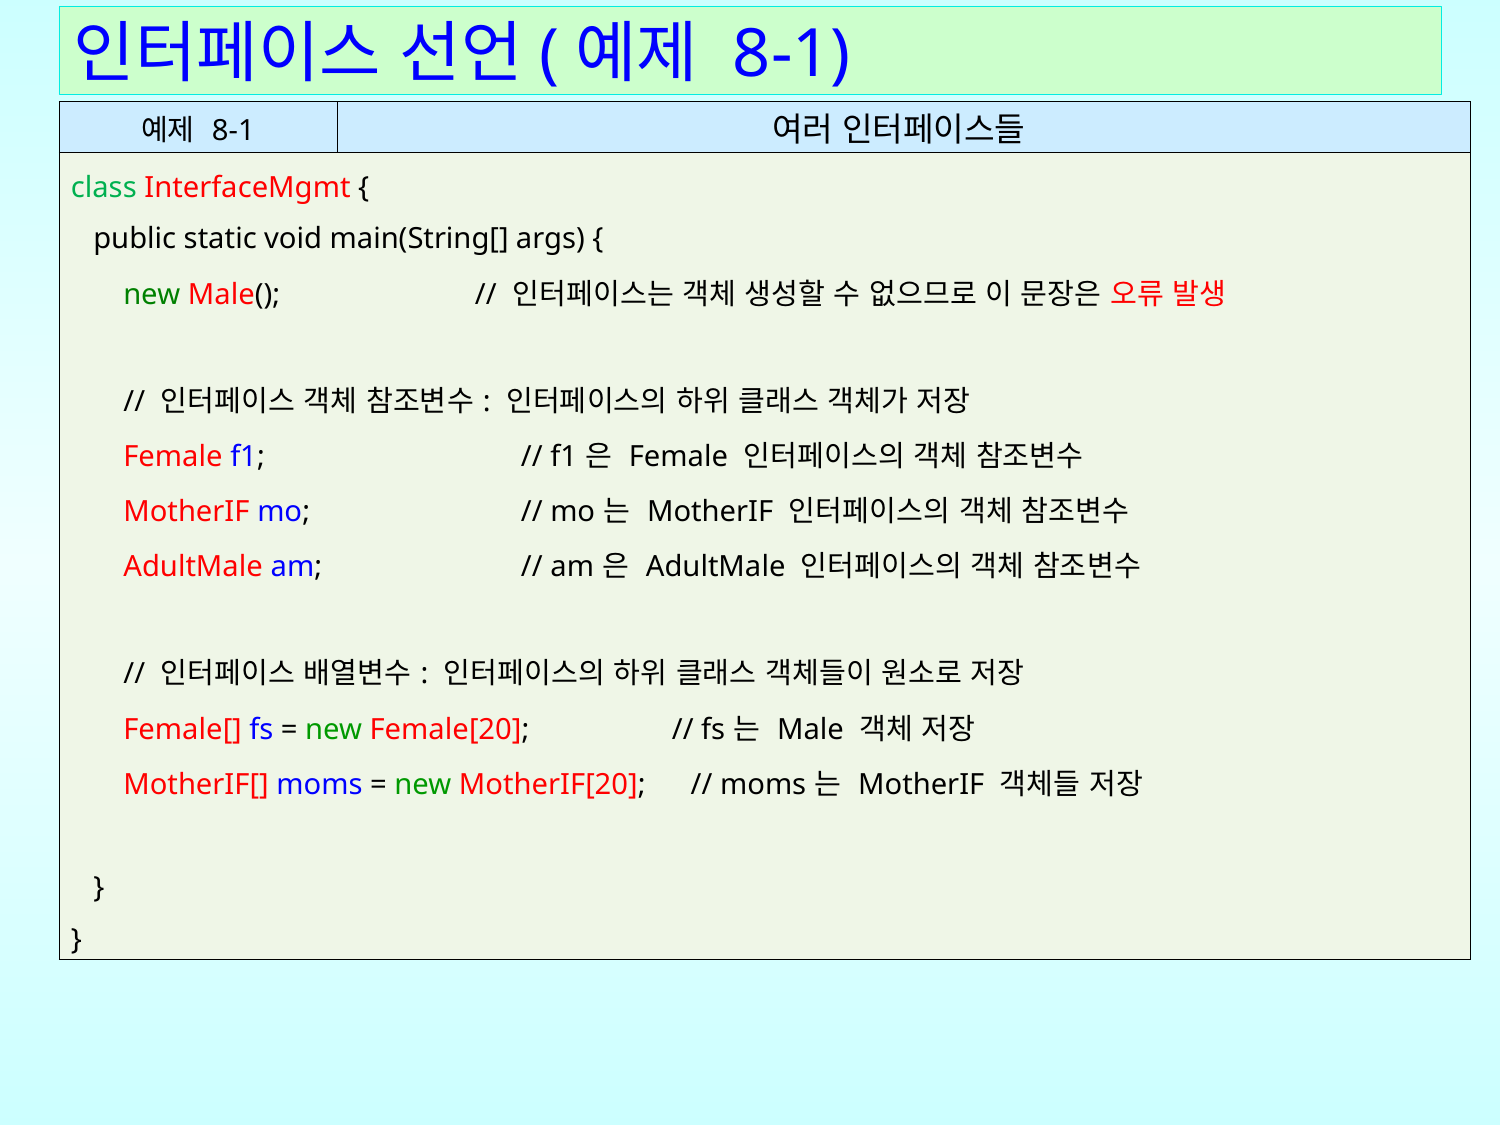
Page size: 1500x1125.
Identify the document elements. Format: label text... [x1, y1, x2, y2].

table_cell class InterfaceMgmt { public static void main(String[] args) { new Male(); // 인터페이스는 객체 생성할 수 없으므로 이 문장은 오류 발생 // 인터페이스 객체 참조변수: 인터페이스의 하위 클래스 객체가 저장 Female f1; // f1은 Female 인터페이스의 객체 참조변수 MotherIF mo; // mo는 MotherIF 인터페이스의 객체 참조변수 AdultMale am; // am은 AdultMale 인터페이스의 객체 참조변수 // 인터페이스 배열변수: 인터페이스의 하위 클래스 객체들이 원소로 저장 Female[] fs = new Female[20]; // fs는 Male 객체 저장 MotherIF[] moms = new MotherIF[20]; // moms는 MotherIF 객체들 저장 } } [60, 153, 1470, 959]
title 인터페이스 선언(예제 8-1) [58, 75, 1442, 95]
table_header 여러 인터페이스들 [338, 102, 1470, 152]
text_box [0, 0, 1500, 75]
table_header 예제 8-1 [60, 102, 337, 152]
